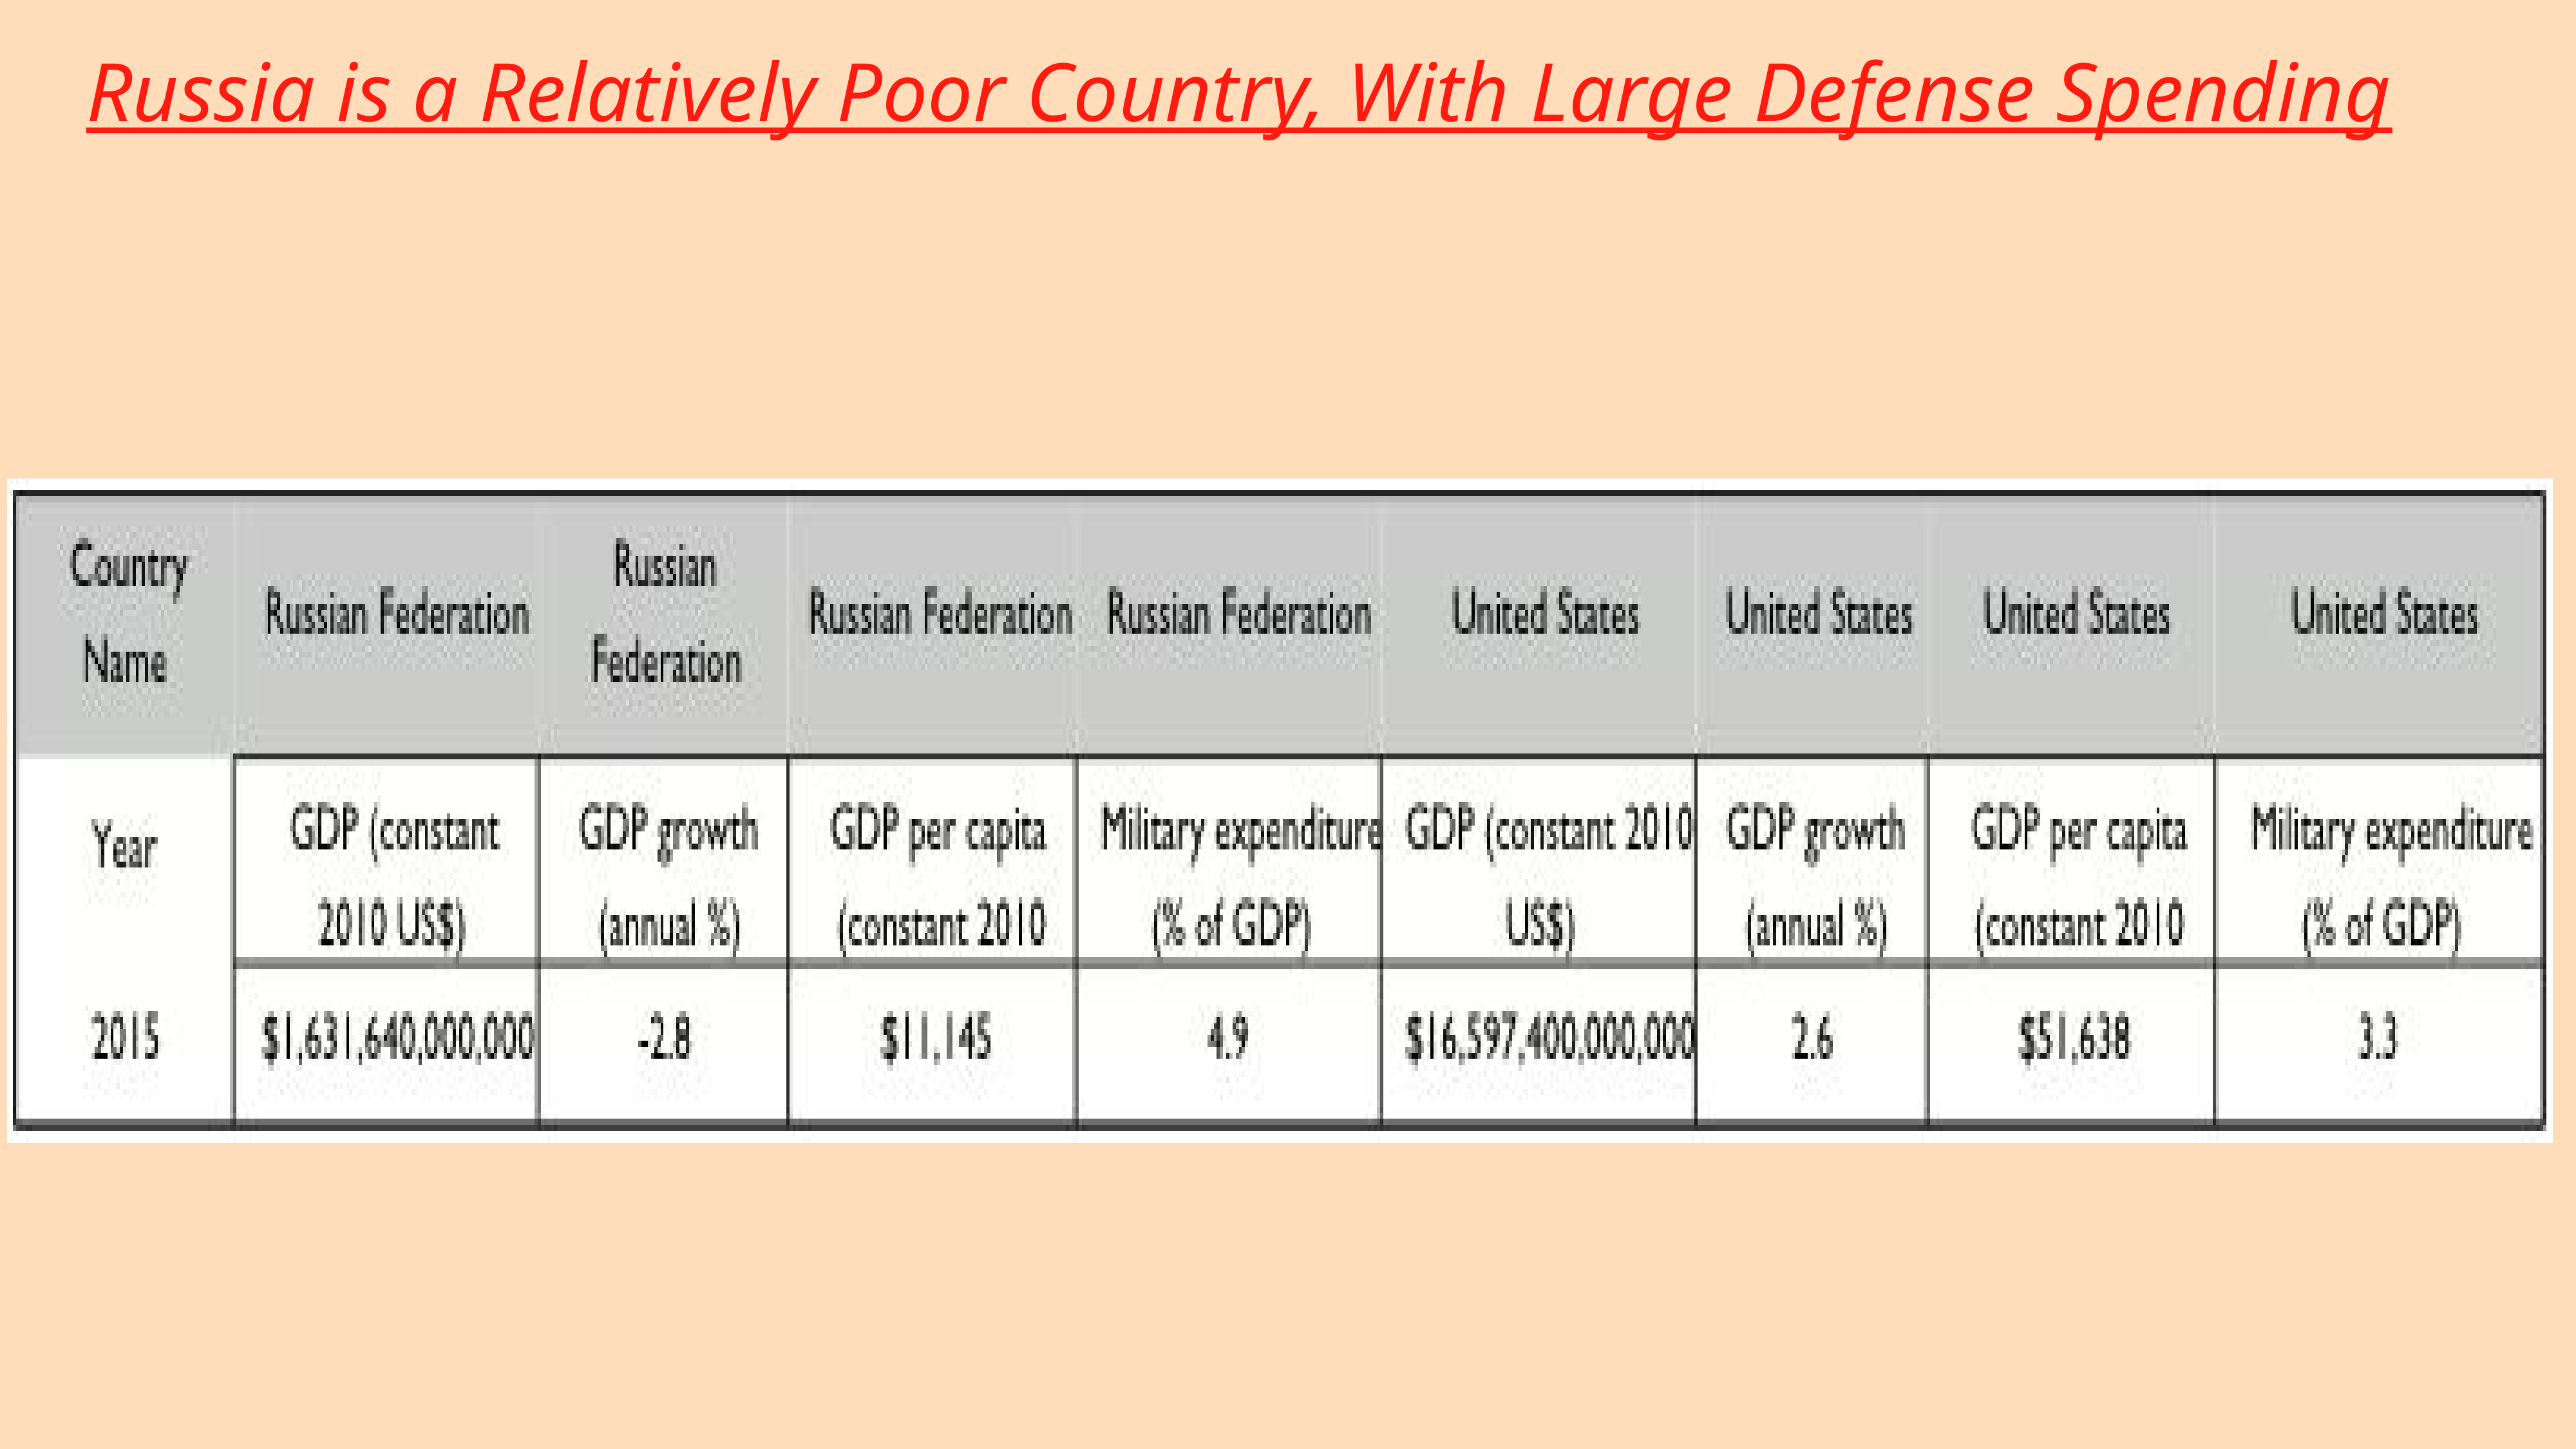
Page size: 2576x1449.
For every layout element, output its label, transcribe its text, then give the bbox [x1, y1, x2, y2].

picture [6, 478, 2553, 1144]
text_box Russia is a Relatively Poor Country, With Large Defense Spending [81, 35, 2398, 143]
